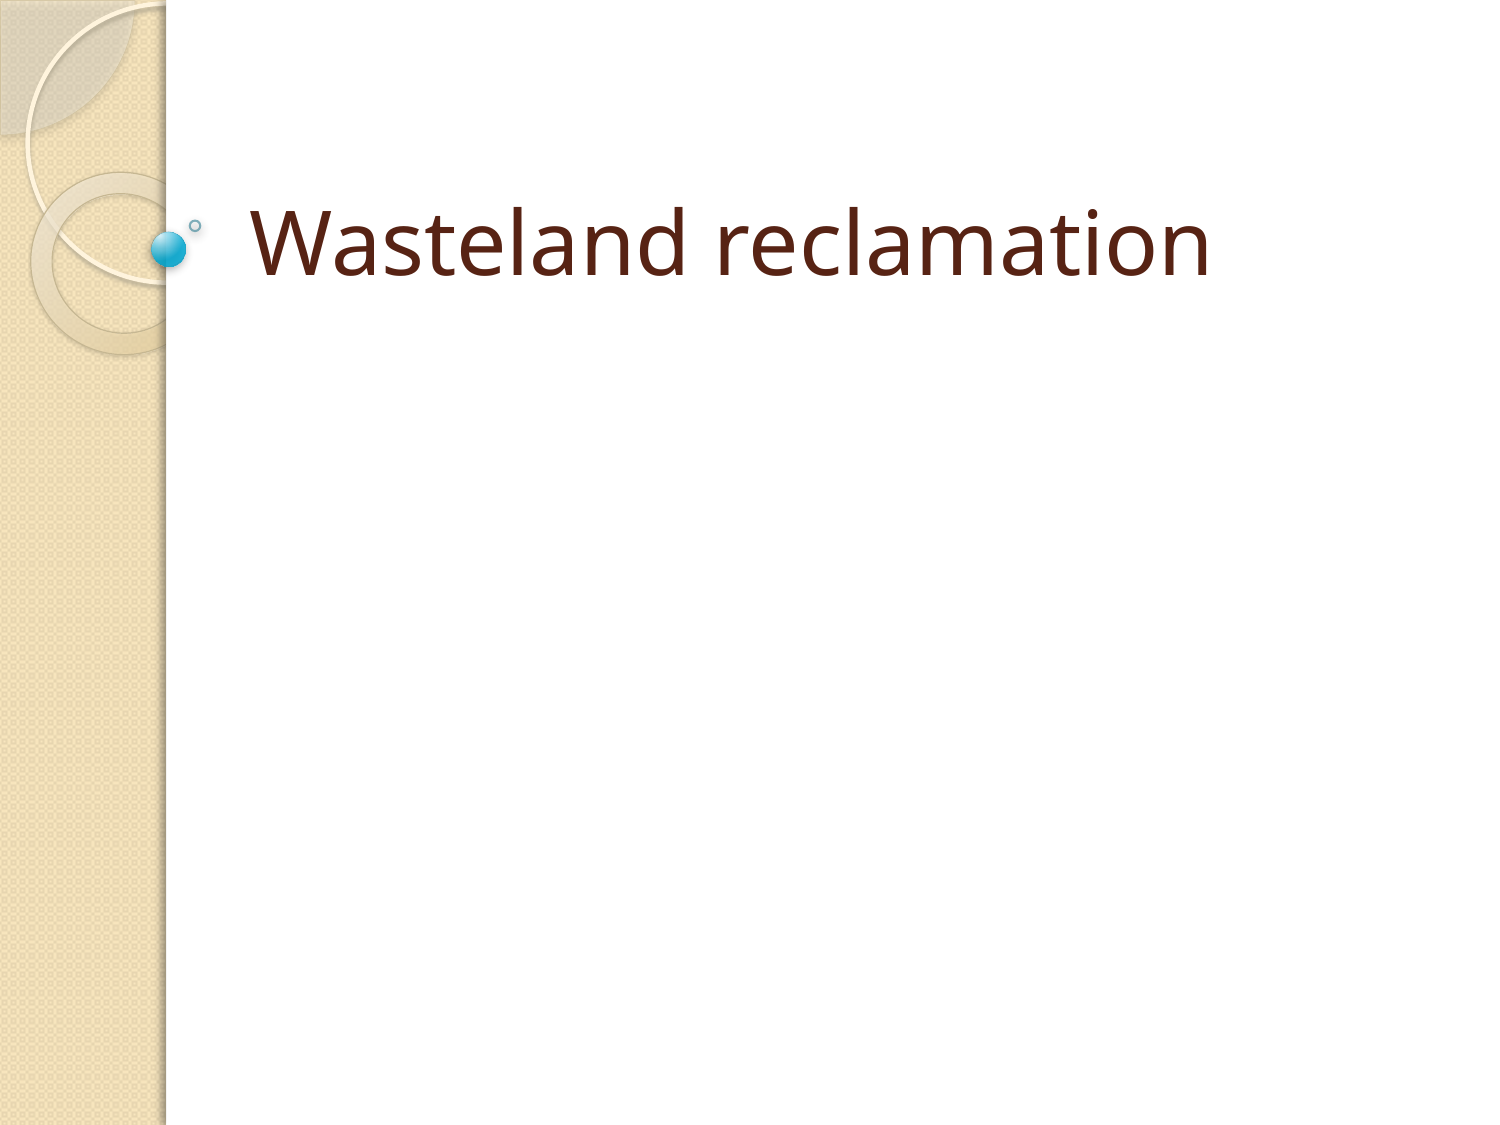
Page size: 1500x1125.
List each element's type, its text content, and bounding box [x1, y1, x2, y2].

title Wasteland reclamation [234, 59, 1450, 301]
